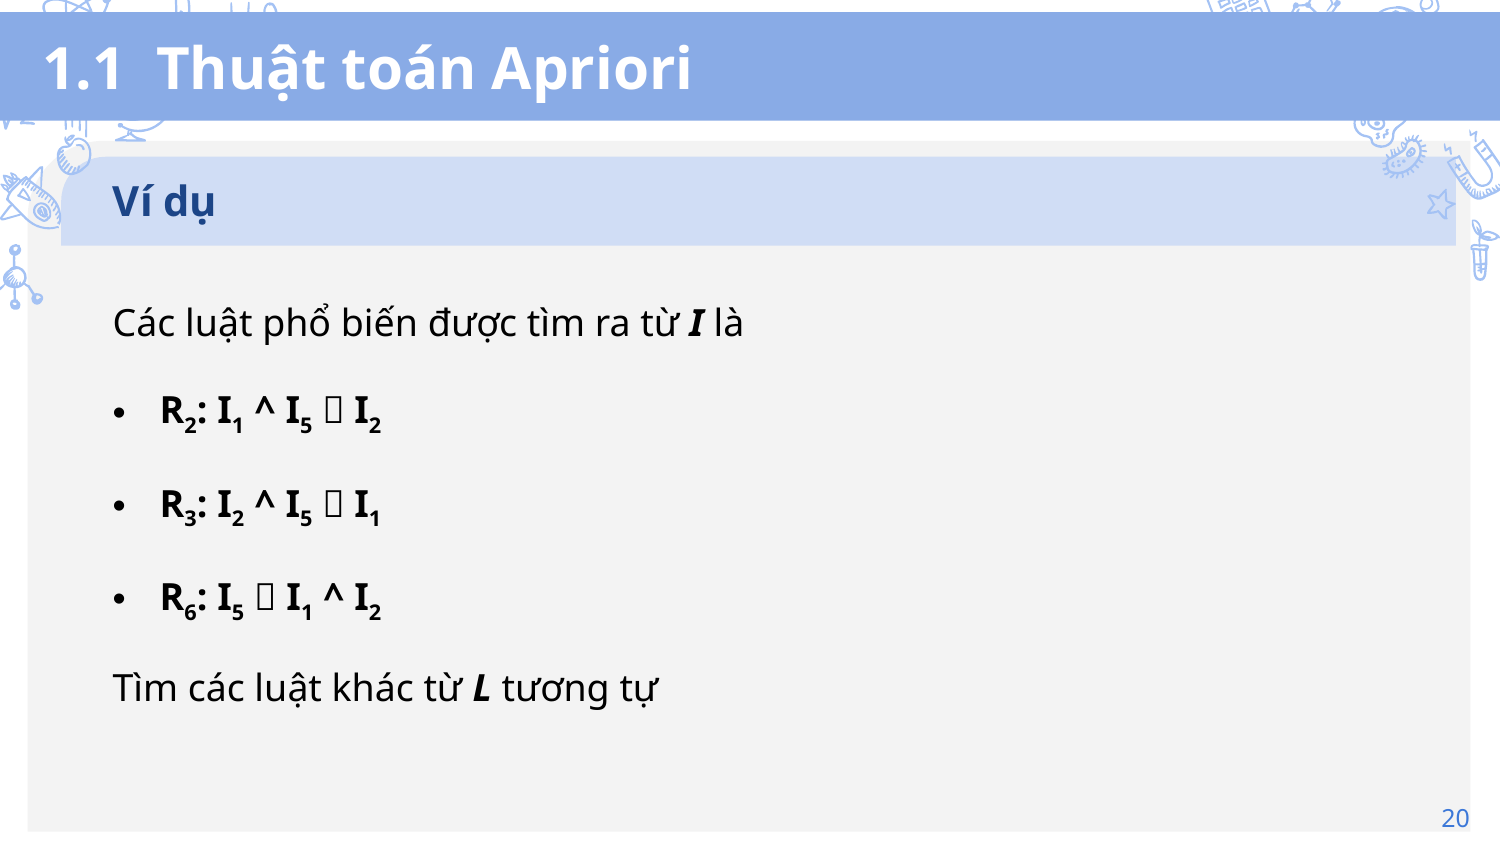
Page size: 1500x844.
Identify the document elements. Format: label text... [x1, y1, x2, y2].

text_box Ví dụ [97, 167, 881, 232]
slide_number 20 [1410, 796, 1500, 844]
title 1.1 Thuật toán Apriori [27, 29, 1035, 104]
text_box Các luật phổ biến được tìm ra từ I là R2: I1 ^ I5  I2 R3: I2 ^ I5  I1 R6: I5  I1 ^ I2 Tìm các luật khác từ L tương tự [98, 269, 1434, 716]
